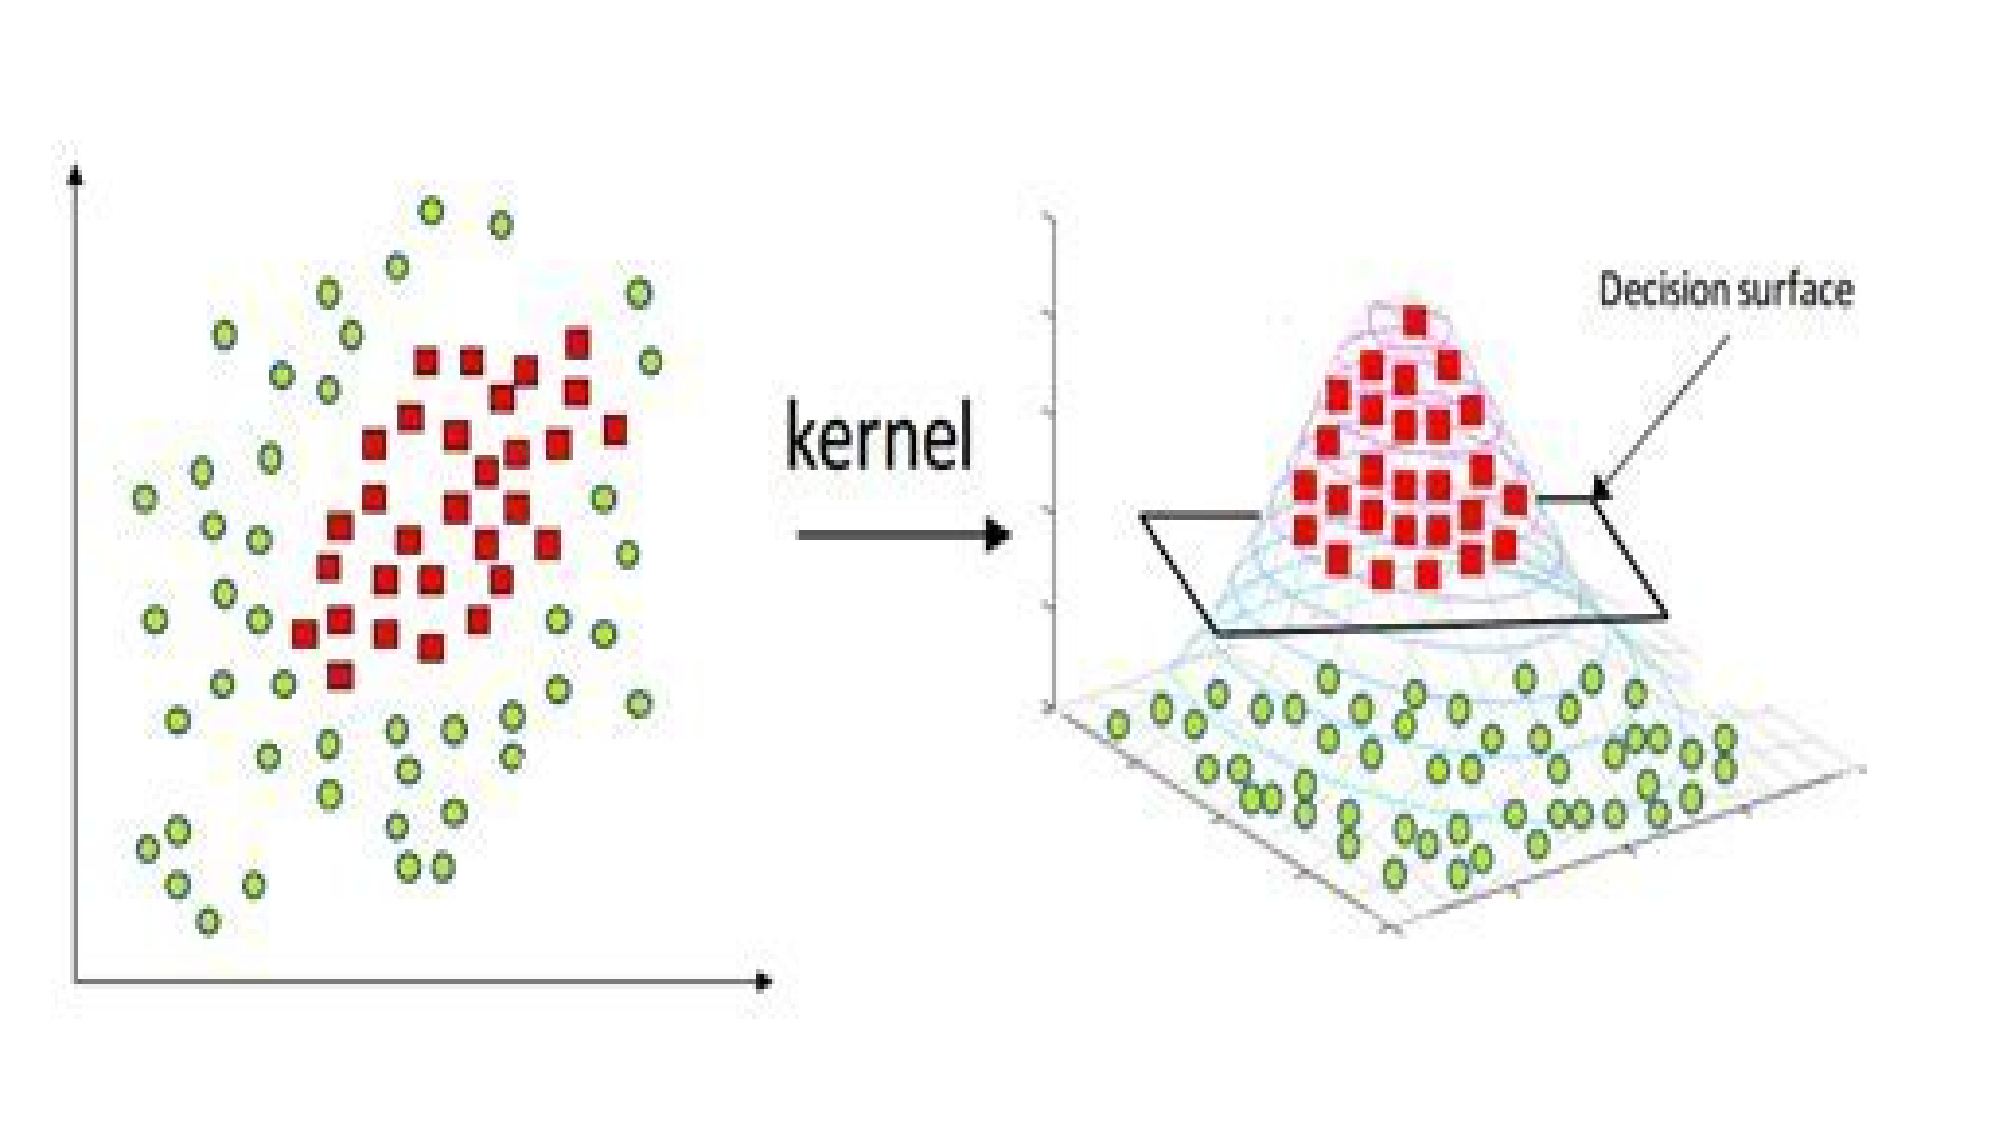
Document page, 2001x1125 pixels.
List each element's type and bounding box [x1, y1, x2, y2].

picture [19, 101, 1867, 1039]
